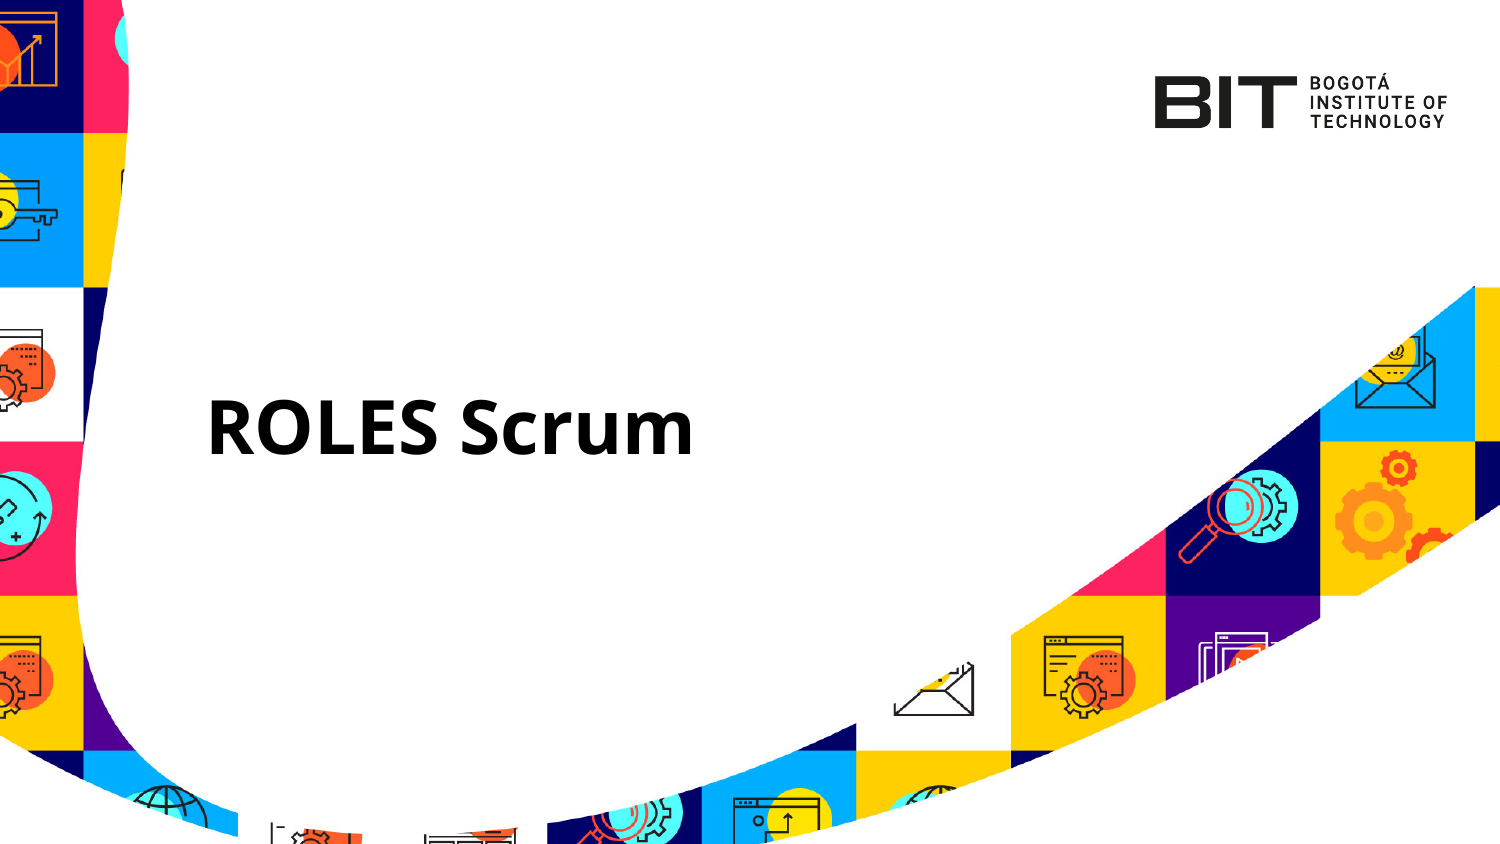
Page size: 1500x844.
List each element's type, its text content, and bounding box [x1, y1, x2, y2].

picture [0, 0, 1500, 844]
title ROLES Scrum [190, 355, 1022, 494]
